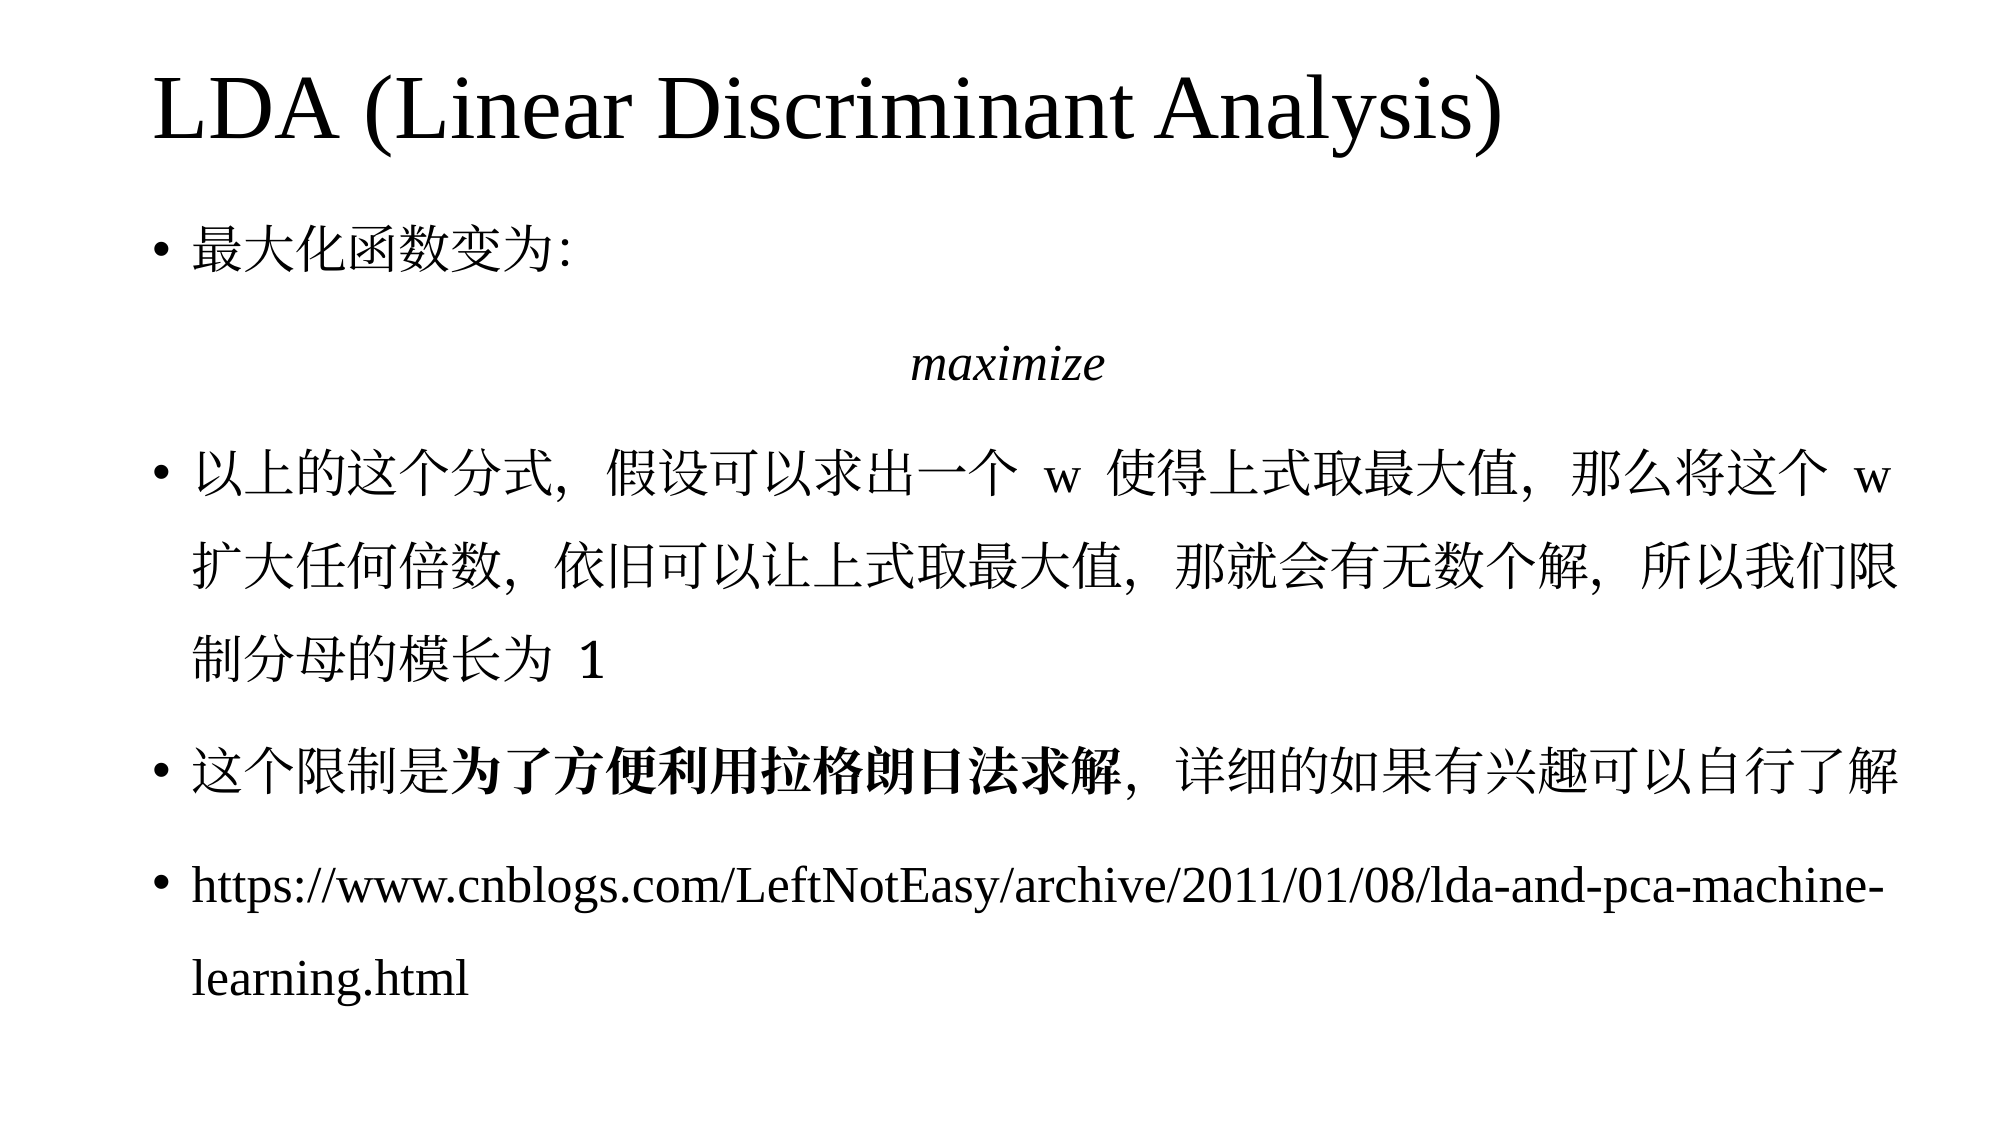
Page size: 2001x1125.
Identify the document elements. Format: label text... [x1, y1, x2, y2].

title LDA (Linear Discriminant Analysis) [137, 0, 1863, 218]
